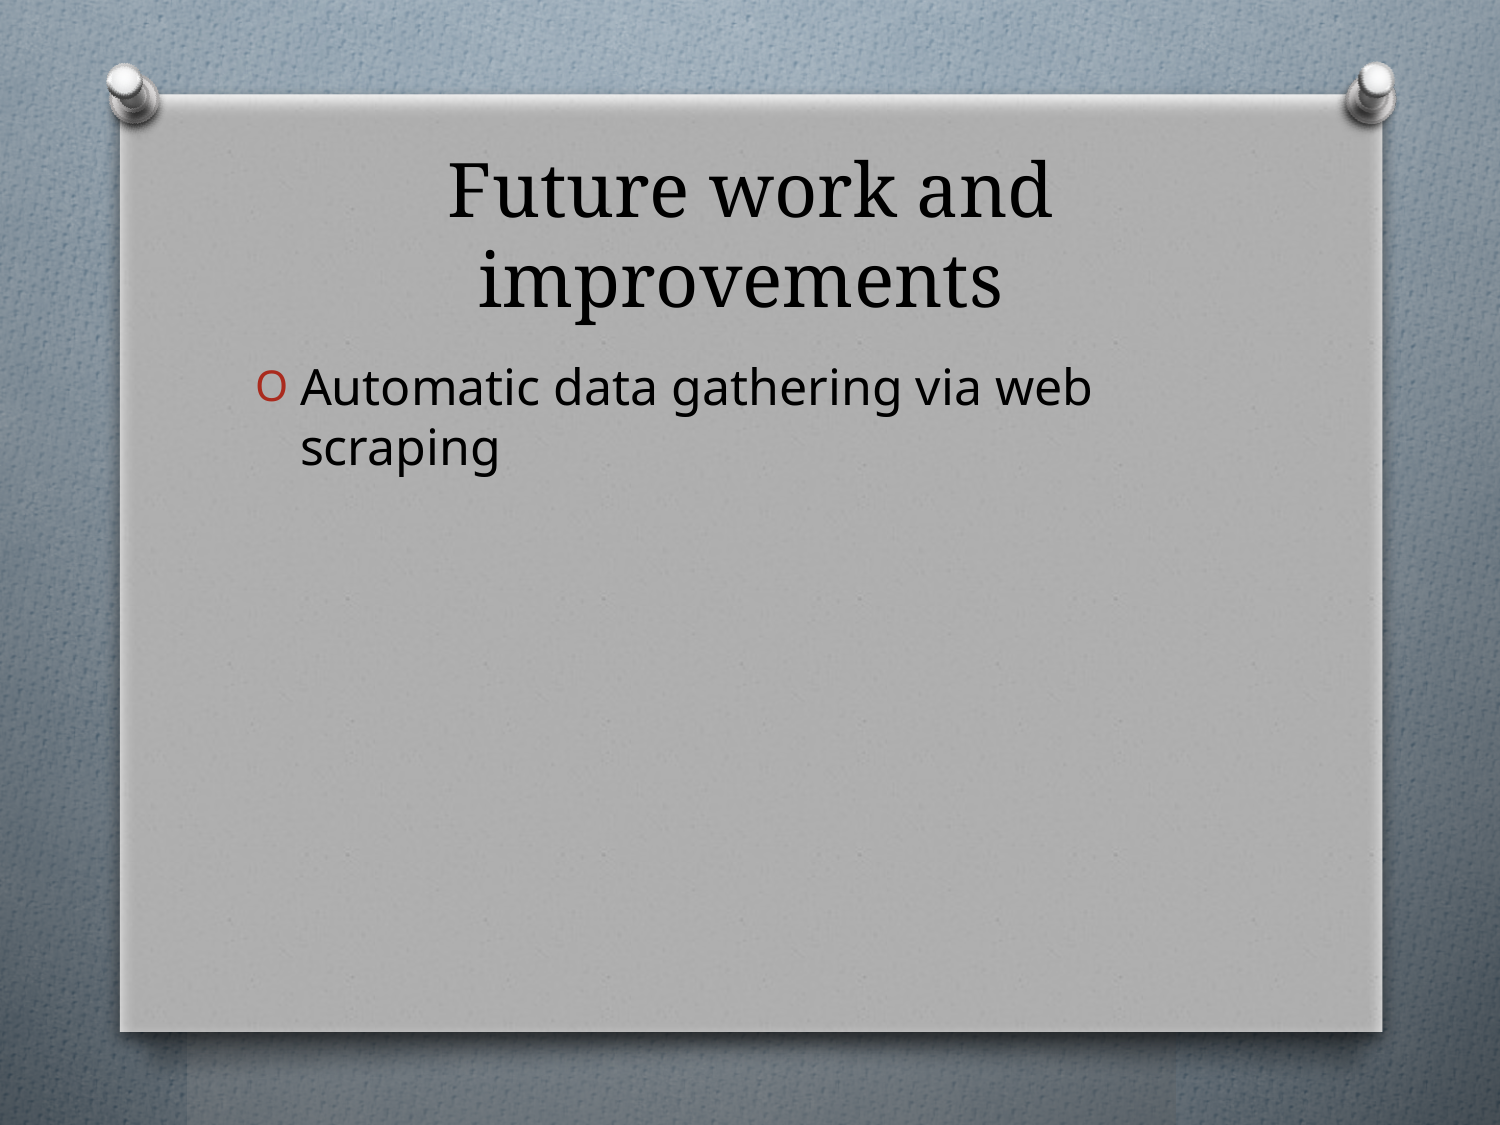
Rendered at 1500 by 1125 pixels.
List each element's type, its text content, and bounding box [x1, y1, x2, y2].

title Future work and improvements [179, 134, 1323, 332]
picture [75, 29, 198, 153]
picture [1317, 35, 1439, 156]
list Automatic data gathering via web scraping [240, 347, 1257, 939]
